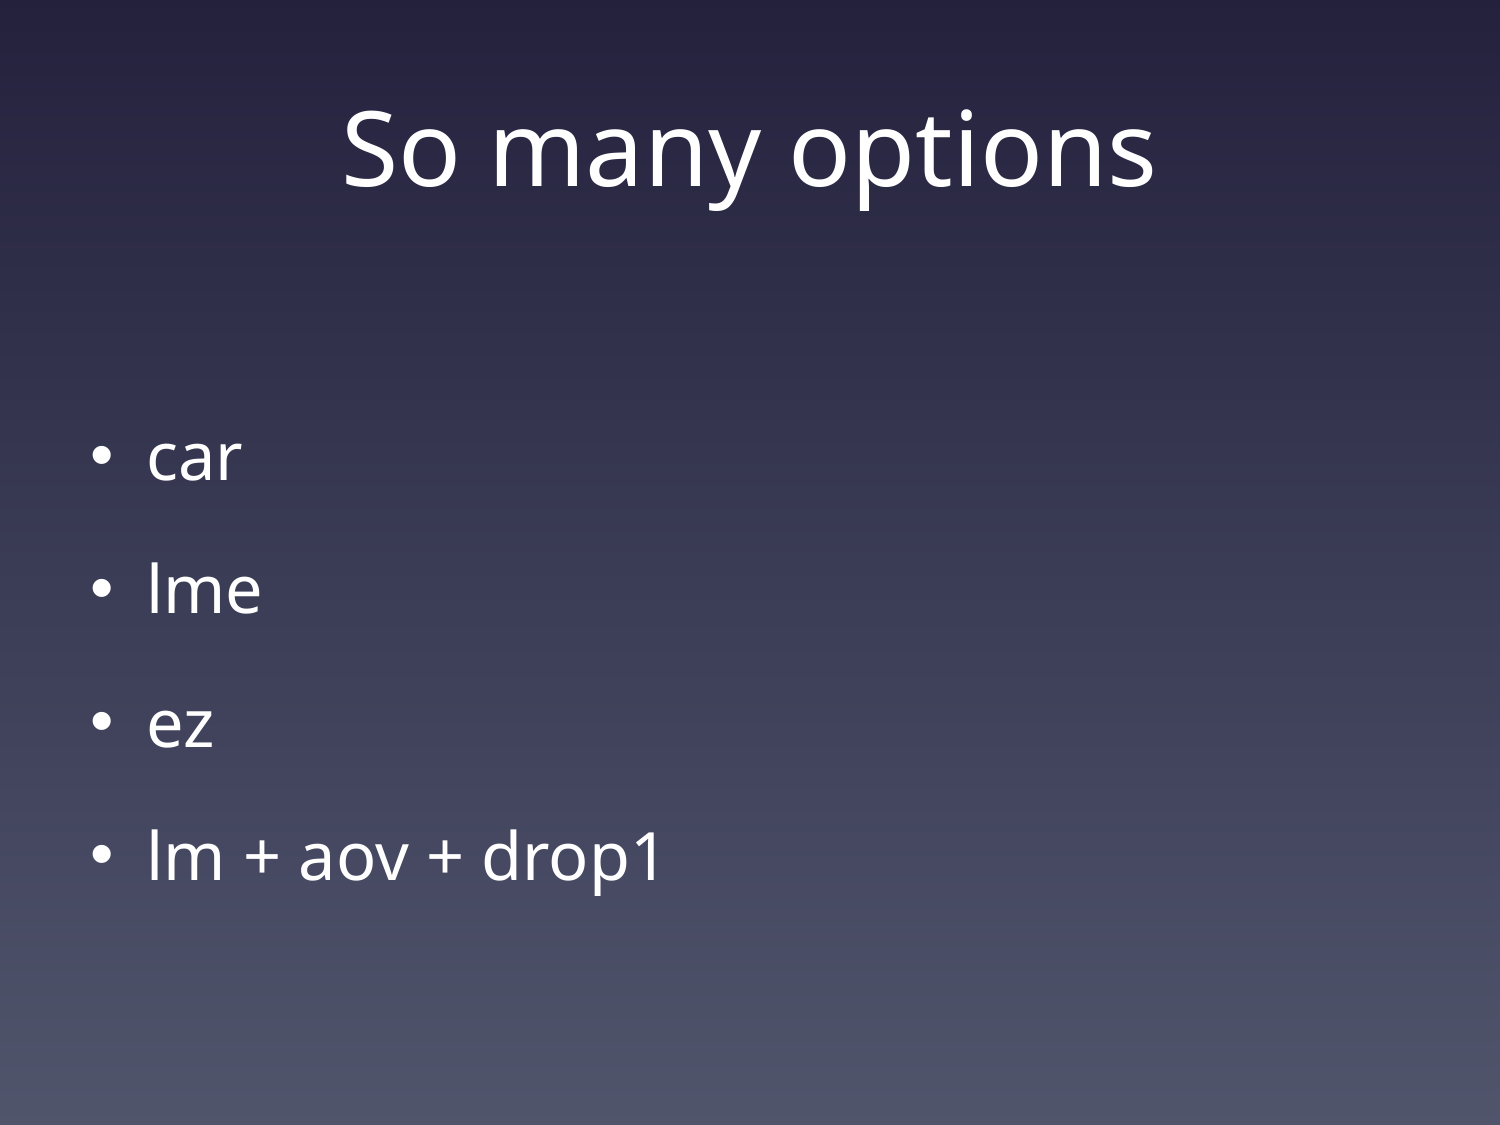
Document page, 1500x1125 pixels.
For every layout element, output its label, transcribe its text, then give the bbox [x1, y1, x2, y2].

list car lme ez lm + aov + drop1 [75, 262, 1425, 1005]
title So many options [75, 75, 1425, 262]
